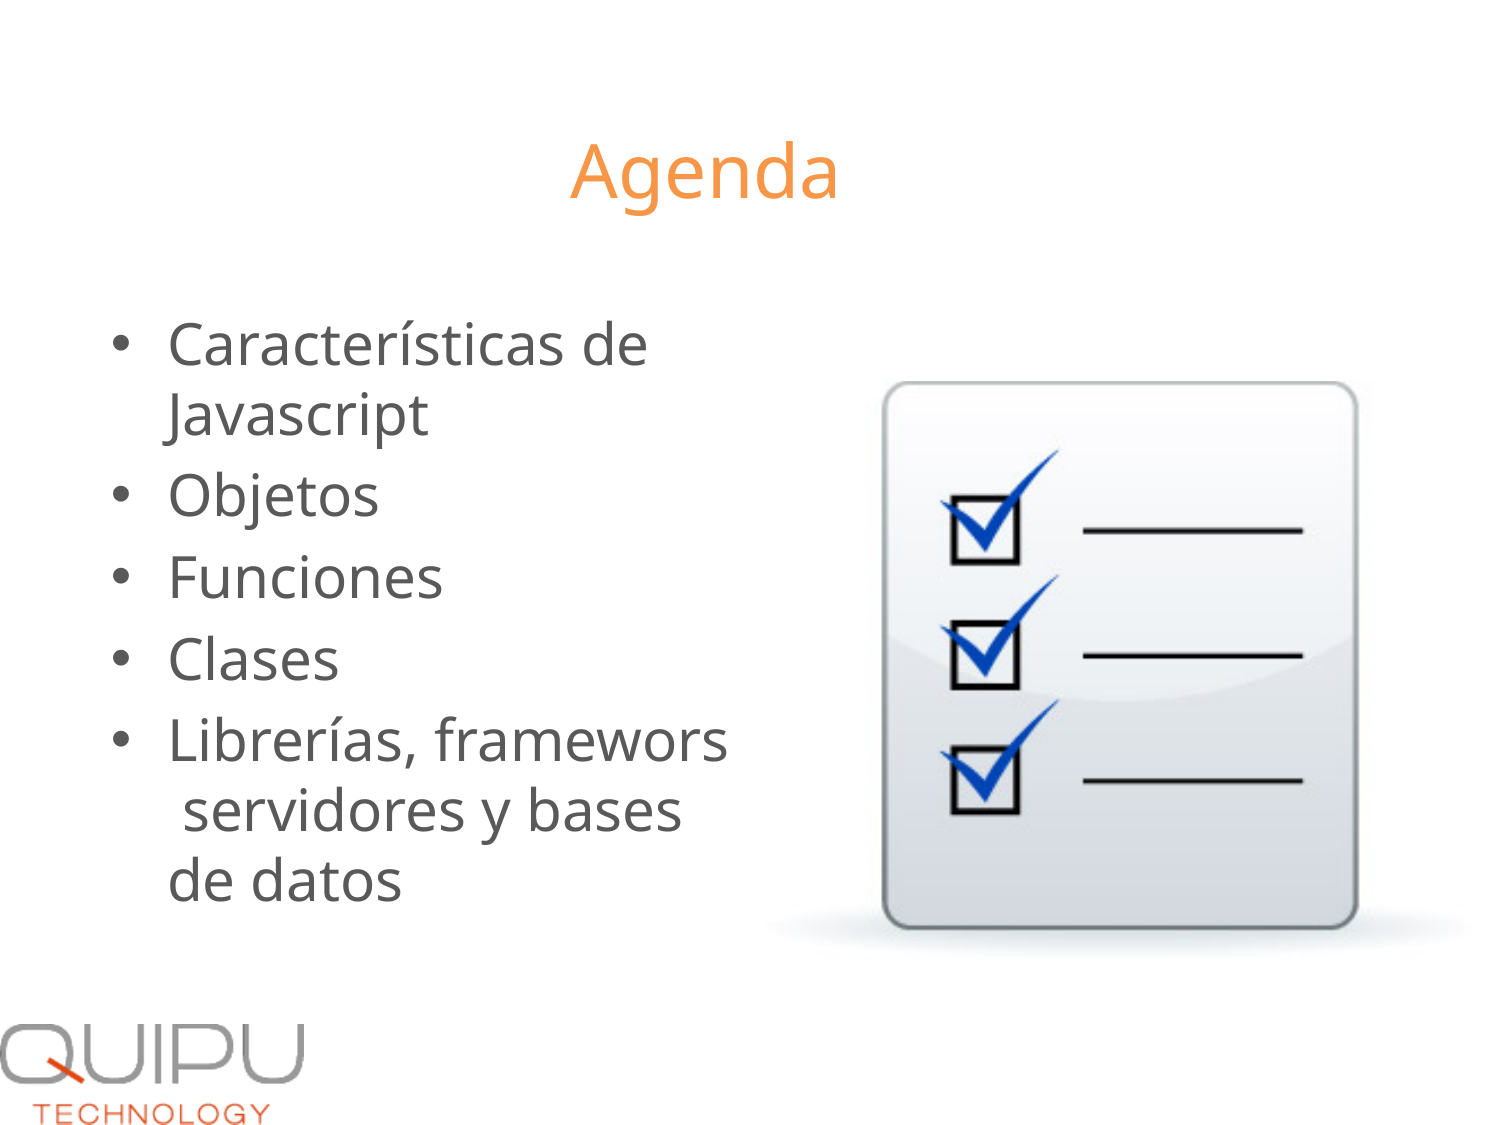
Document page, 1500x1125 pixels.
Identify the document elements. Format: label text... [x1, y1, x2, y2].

list Características de Javascript Objetos Funciones Clases Librerías, framewors servidores y bases de datos [95, 299, 759, 1043]
picture [0, 1024, 304, 1125]
title Agenda [30, 74, 1382, 263]
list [758, 381, 1484, 960]
